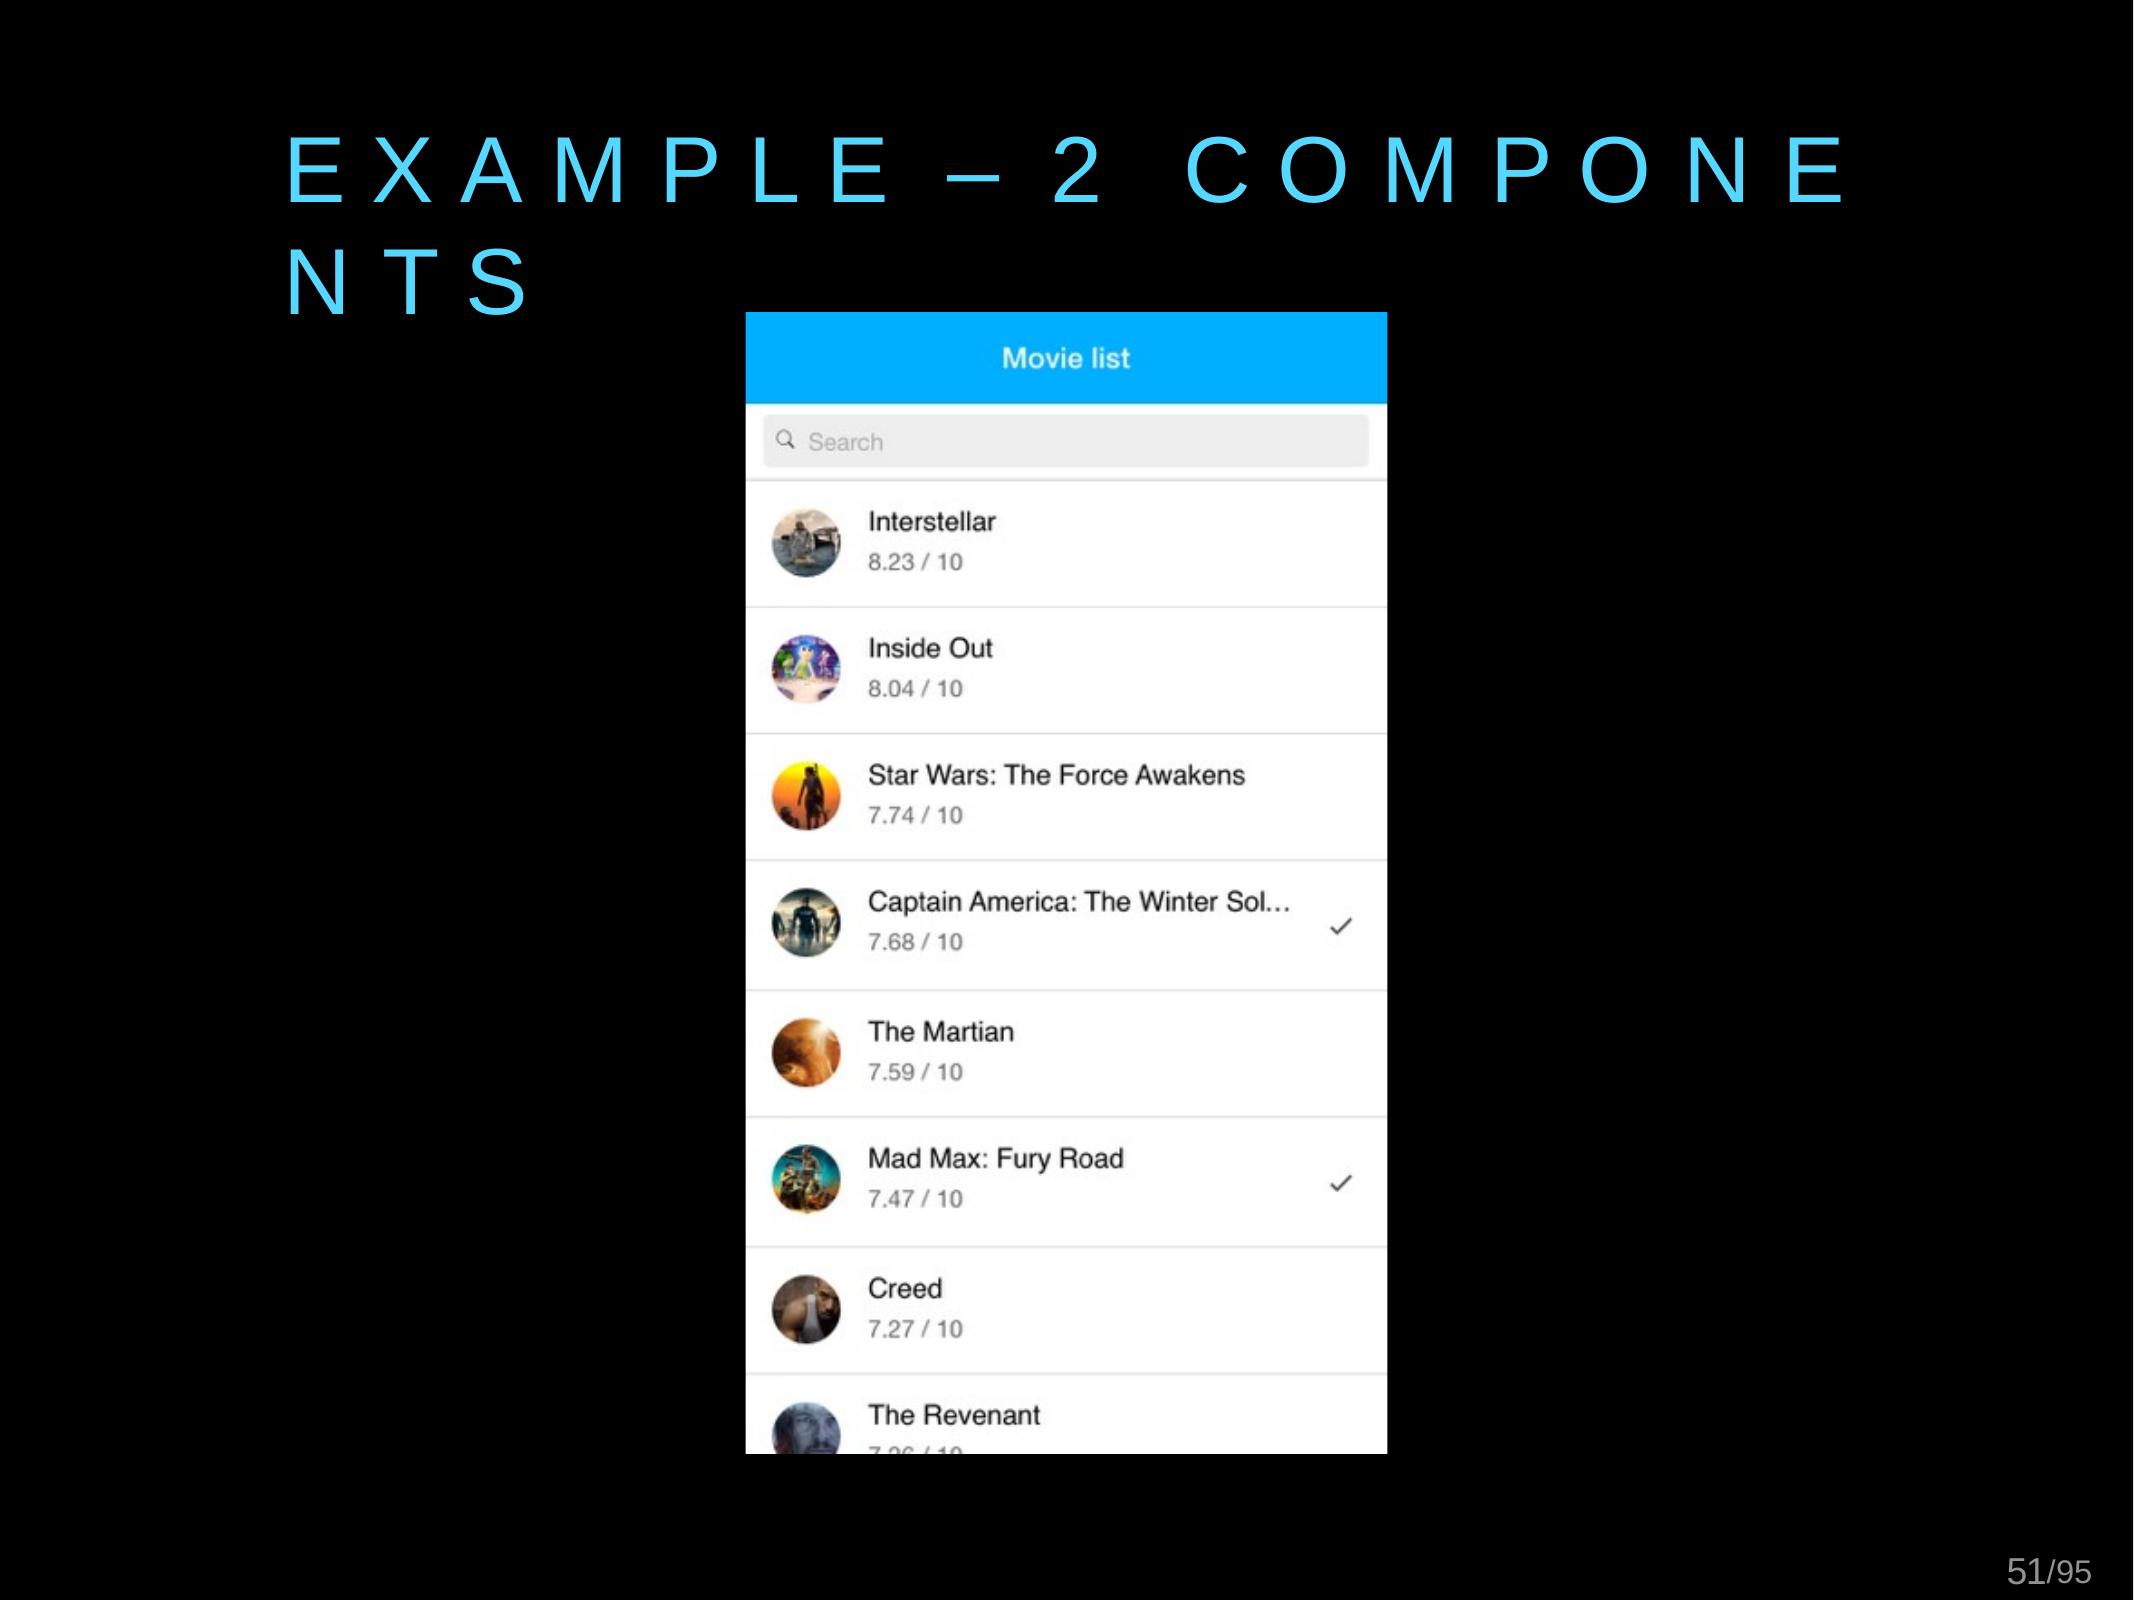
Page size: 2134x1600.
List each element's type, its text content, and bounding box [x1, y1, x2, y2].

slide_number 83/95 [2002, 1524, 2101, 1600]
title E X A M P L E – 2 C O M P O N E N T S [281, 106, 1853, 376]
text_box [745, 312, 1388, 1455]
